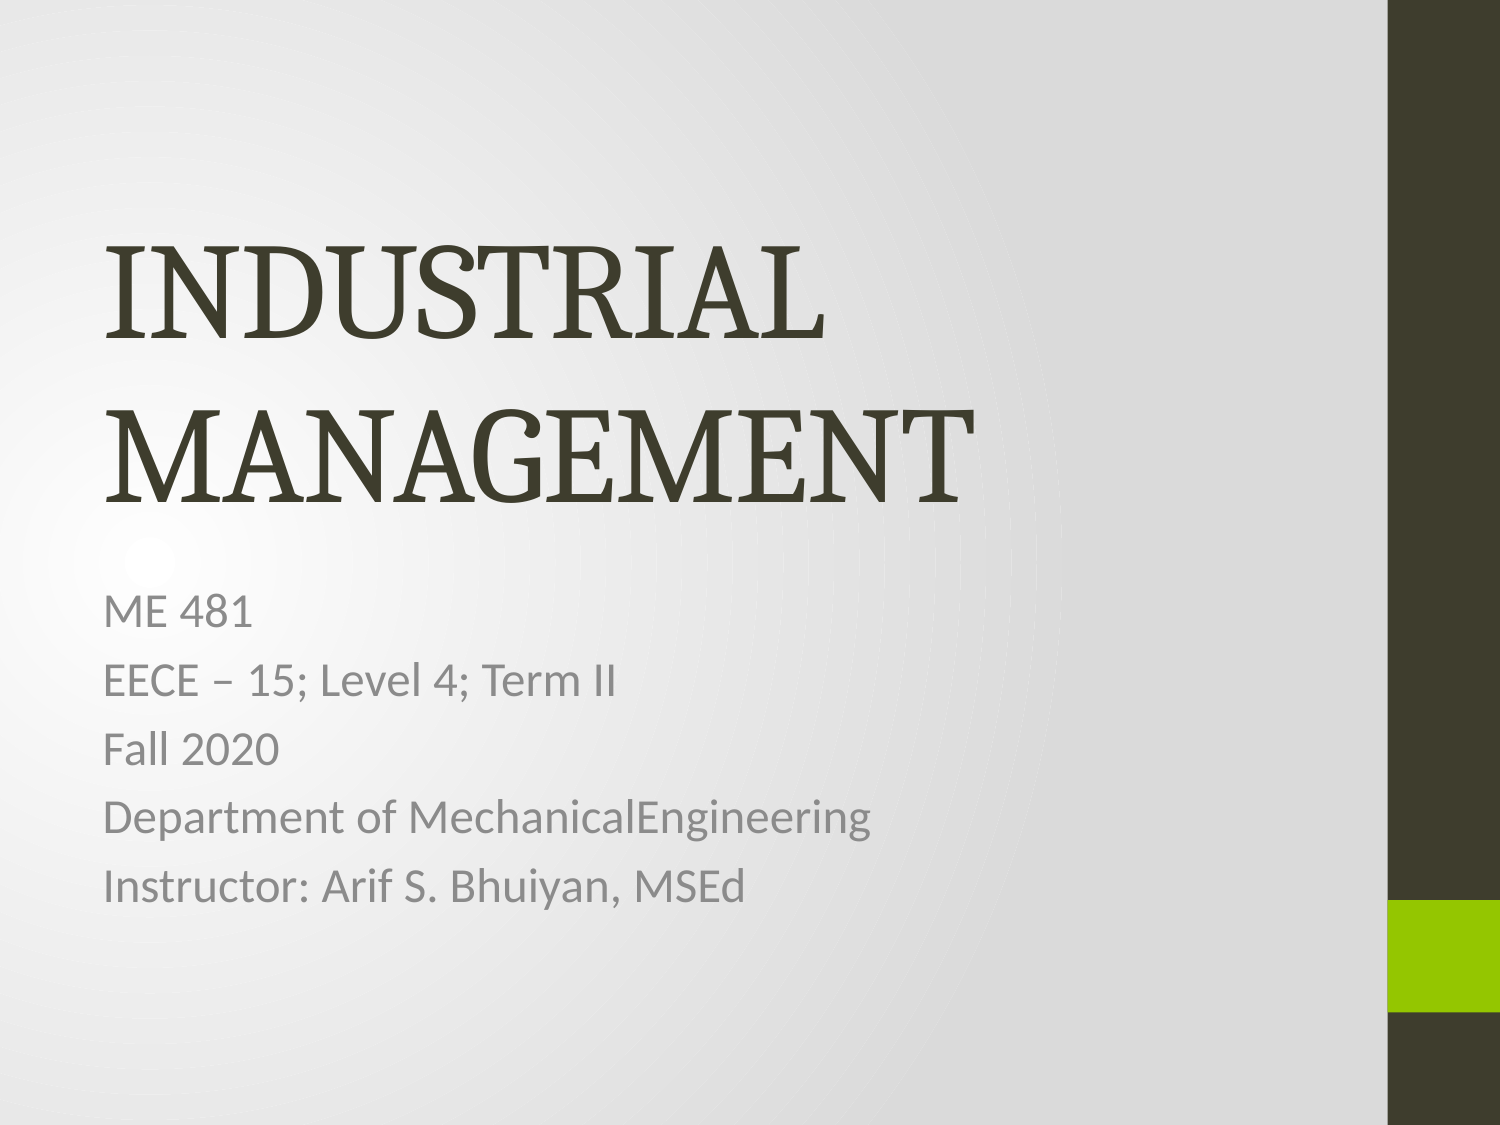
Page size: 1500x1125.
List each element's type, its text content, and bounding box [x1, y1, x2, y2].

title INDUSTRIAL MANAGEMENT [87, 112, 1325, 538]
subtitle ME 481 EECE – 15; Level 4; Term II Fall 2020 Department of MechanicalEngineering Instructor: Arif S. Bhuiyan, MSEd [87, 571, 1150, 922]
